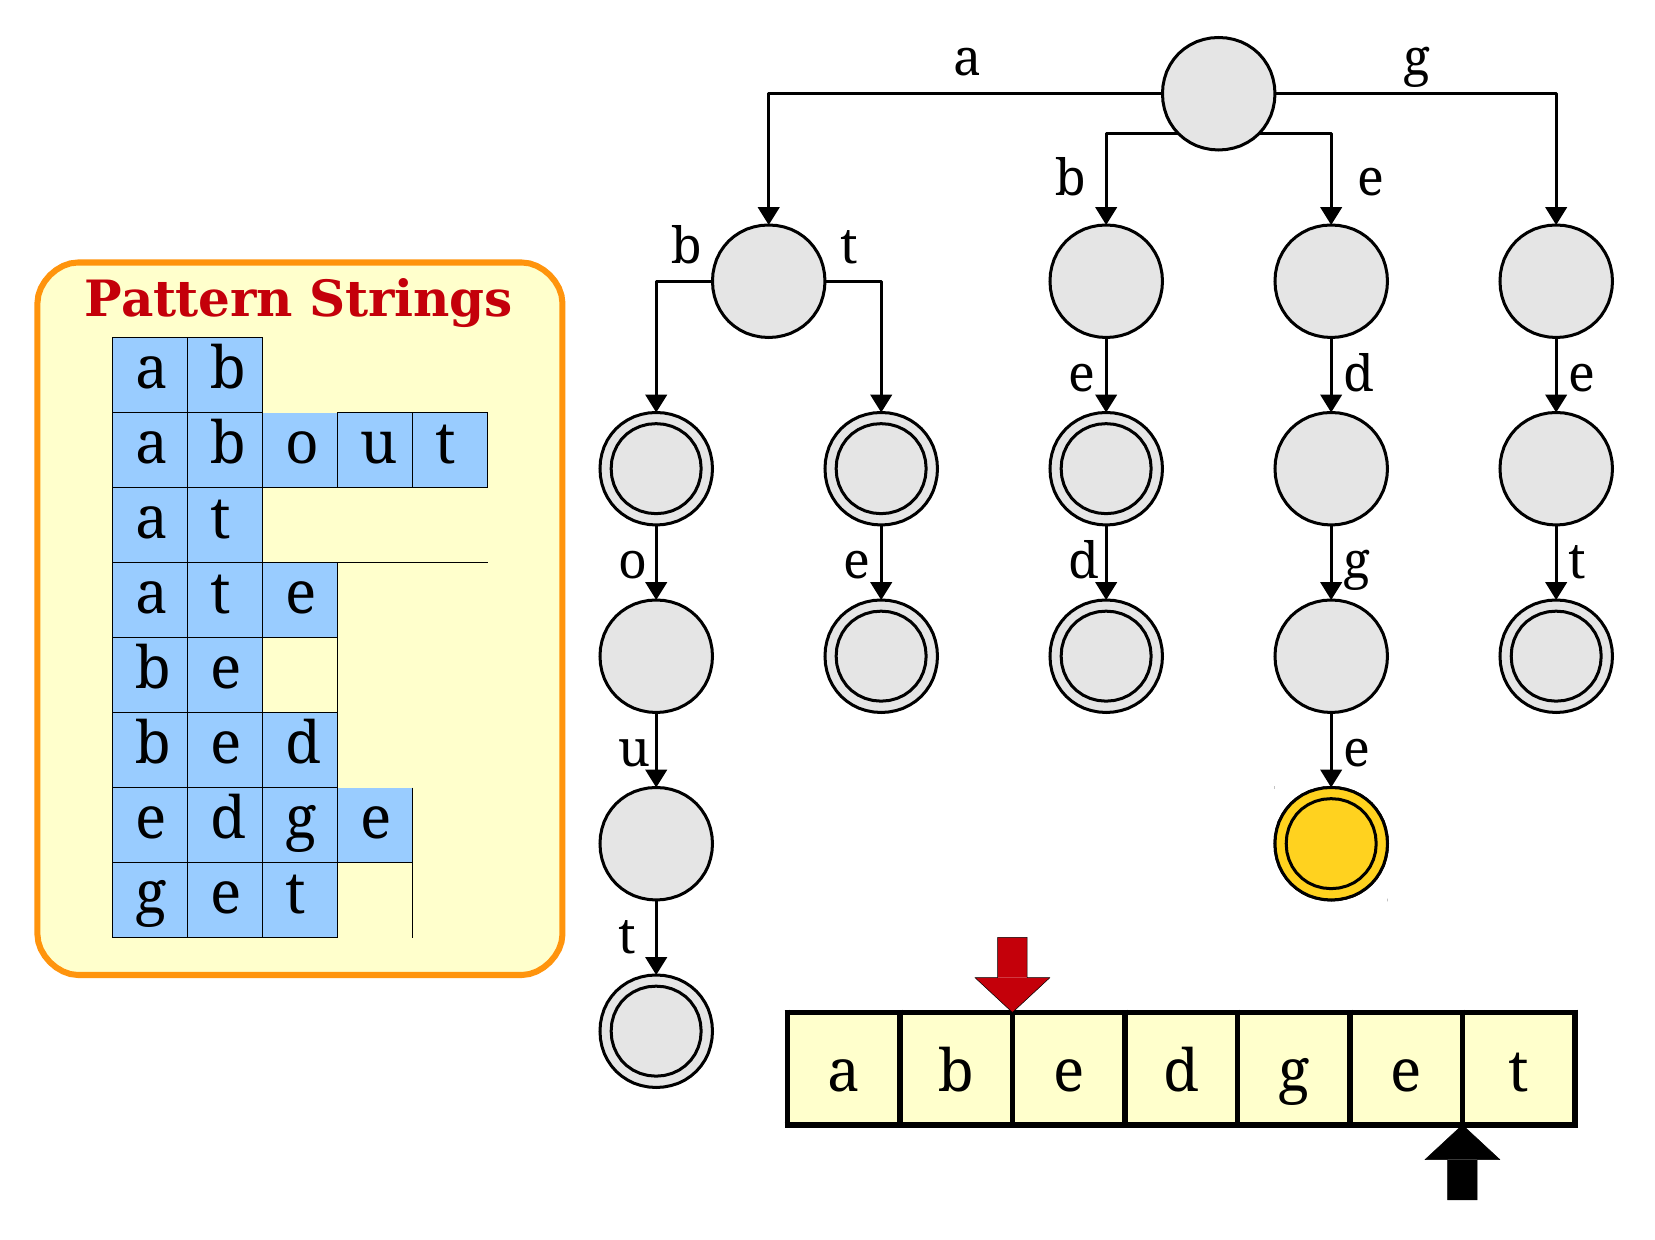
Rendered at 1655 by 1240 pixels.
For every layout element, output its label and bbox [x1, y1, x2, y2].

table_cell [188, 713, 262, 787]
table_header [1015, 1015, 1122, 1122]
text_box [600, 37, 1613, 1088]
table_cell [263, 638, 337, 712]
table_cell [188, 638, 262, 712]
text_box [1400, 23, 1431, 86]
table_header [188, 338, 262, 412]
table_cell [338, 563, 488, 938]
table_header [903, 1015, 1010, 1122]
table_cell [188, 563, 262, 637]
text_box [974, 937, 1050, 1013]
table_header [263, 338, 488, 413]
table_cell [113, 713, 187, 787]
table_header [113, 338, 187, 412]
table_cell [263, 488, 488, 562]
table_cell [263, 563, 337, 637]
table_cell [188, 488, 262, 562]
table_header [1240, 1015, 1347, 1122]
table_cell [113, 638, 187, 712]
table_cell [413, 413, 487, 487]
text_box [1052, 143, 1082, 206]
table_cell [188, 863, 262, 937]
table_cell [113, 488, 187, 562]
table_cell [113, 863, 187, 937]
table_header [1465, 1015, 1572, 1122]
table_cell [188, 413, 262, 487]
text_box [669, 211, 699, 274]
table_cell [263, 788, 337, 862]
table_cell [338, 863, 412, 938]
table_cell [113, 788, 187, 862]
table_cell [338, 413, 412, 487]
table_cell [263, 863, 337, 937]
table_cell [188, 788, 262, 862]
text_box [1424, 1124, 1500, 1200]
text_box [37, 262, 563, 976]
table_cell [113, 563, 187, 637]
table_cell [113, 413, 187, 487]
text_box [950, 23, 981, 86]
table_header [1128, 1015, 1235, 1122]
text_box [838, 211, 868, 274]
table_header [790, 1015, 897, 1122]
table_header [1353, 1015, 1460, 1122]
table_cell [263, 713, 337, 787]
text_box [1355, 143, 1385, 206]
table_cell [263, 413, 337, 487]
